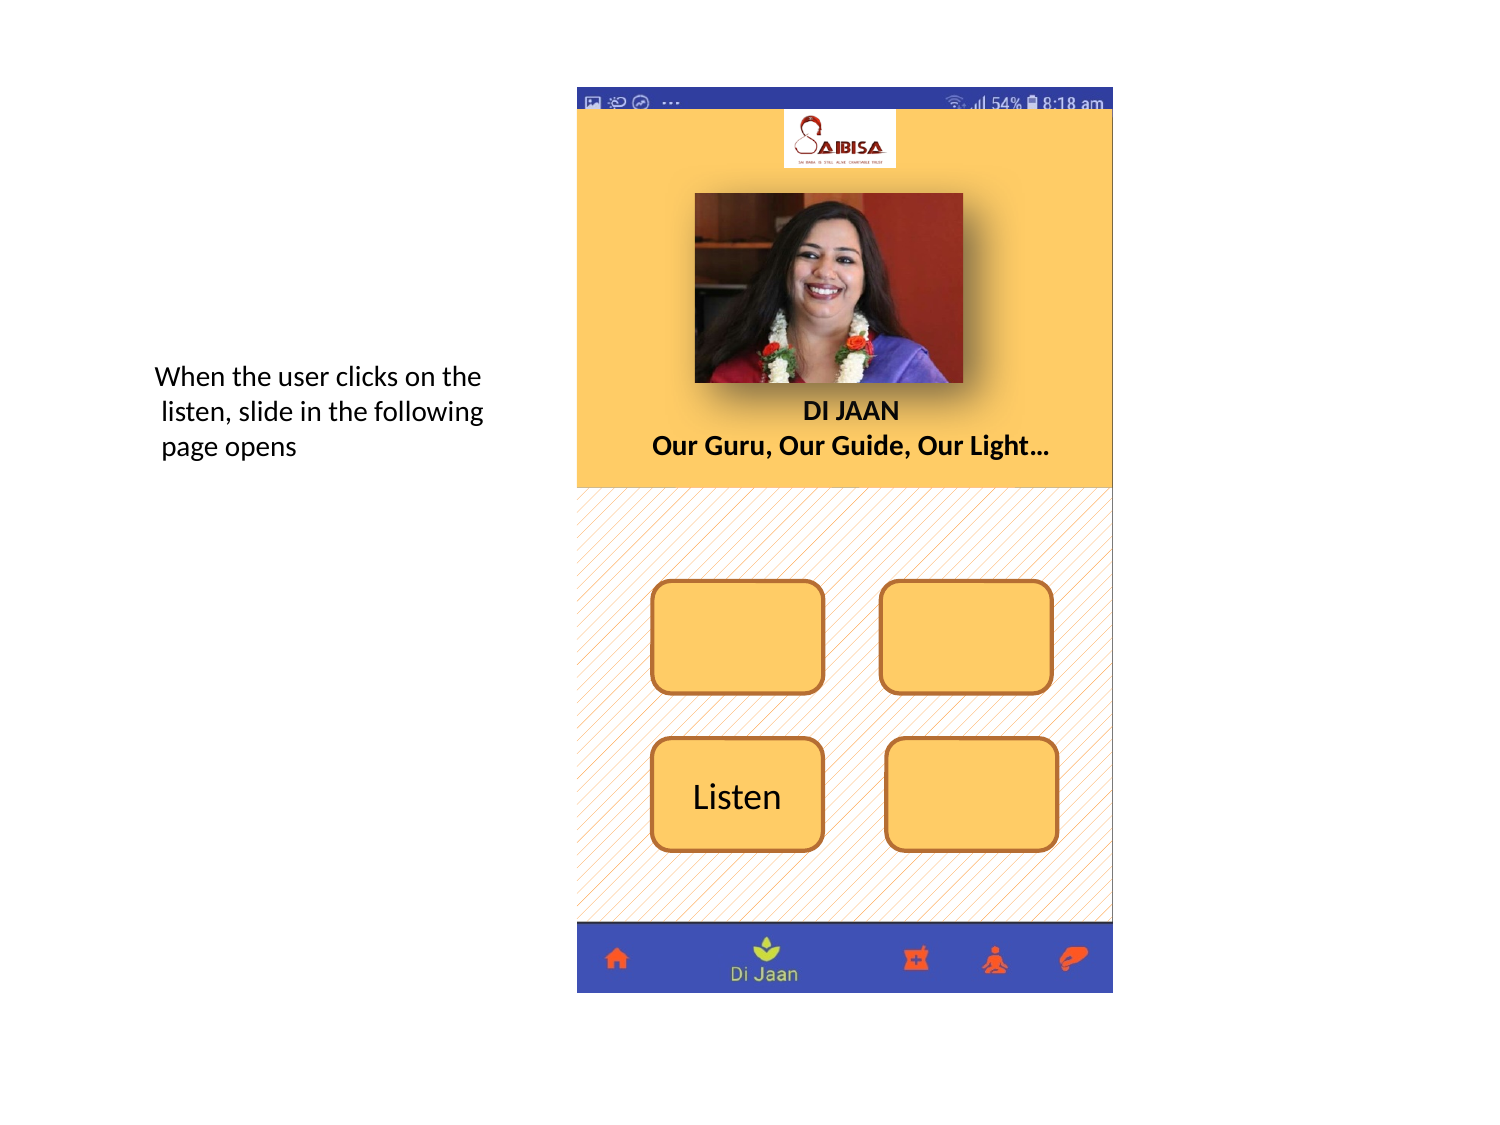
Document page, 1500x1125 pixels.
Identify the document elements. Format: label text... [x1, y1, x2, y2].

picture [784, 108, 897, 169]
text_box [576, 87, 1113, 993]
text_box When the user clicks on the listen, slide in the following page opens [139, 349, 499, 470]
